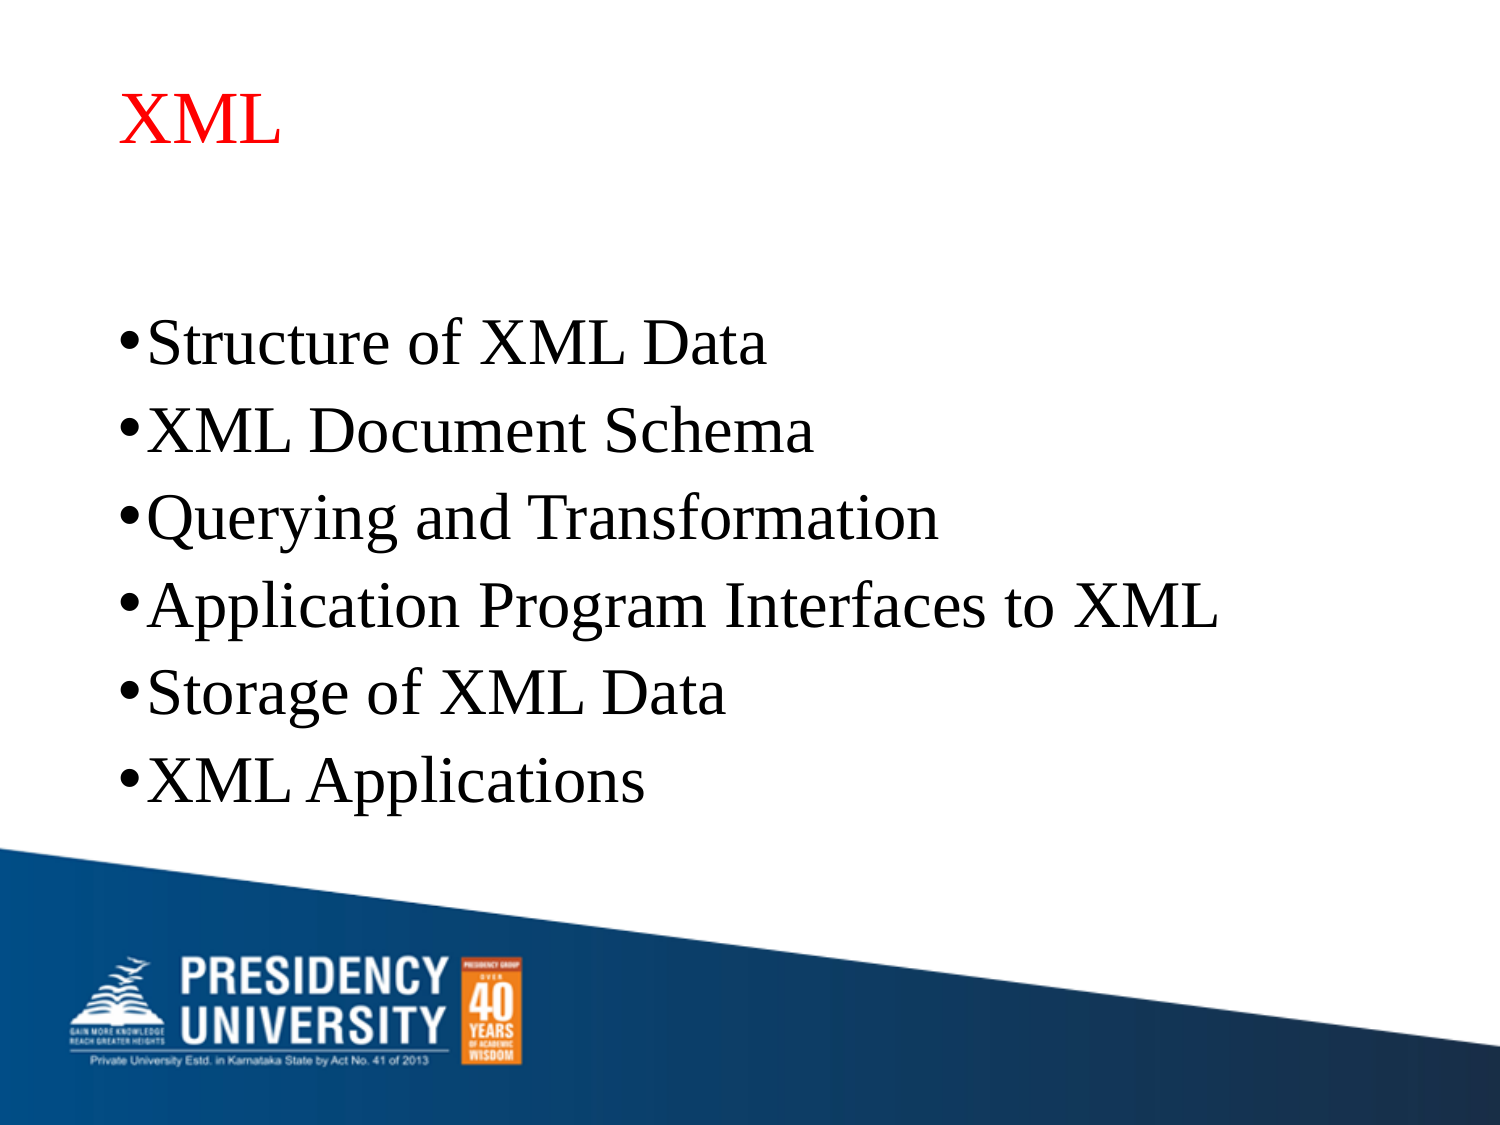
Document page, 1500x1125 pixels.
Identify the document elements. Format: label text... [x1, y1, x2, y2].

title XML [103, 51, 1397, 188]
list Structure of XML Data XML Document Schema Querying and Transformation Application Program Interfaces to XML Storage of XML Data XML Applications [103, 299, 1397, 1014]
picture [0, 845, 1500, 1125]
